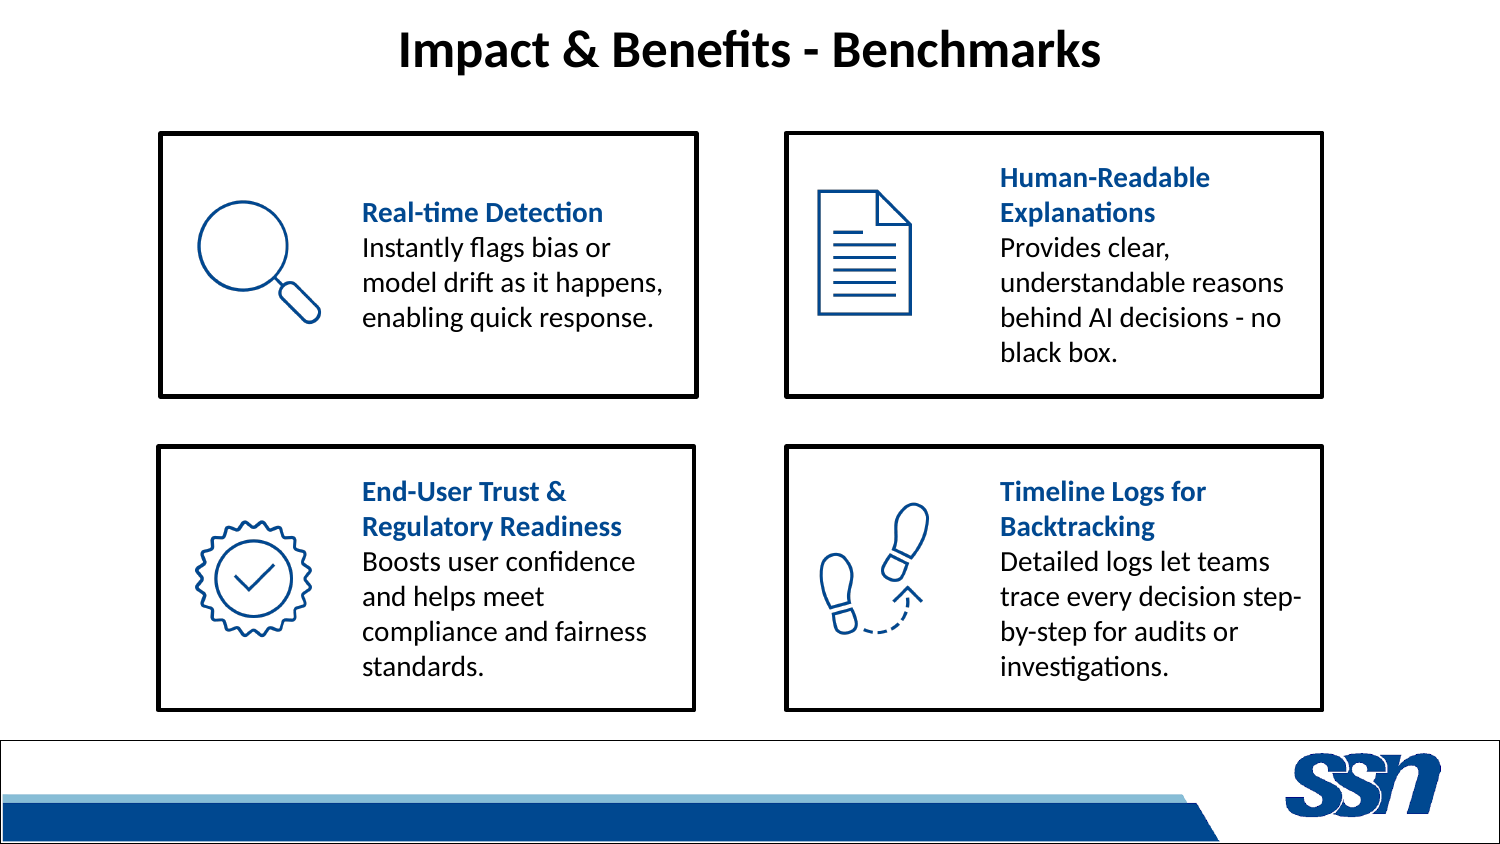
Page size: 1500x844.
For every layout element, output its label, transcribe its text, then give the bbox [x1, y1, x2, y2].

text_box [786, 132, 1323, 397]
text_box [158, 446, 694, 711]
text_box Timeline Logs for Backtracking Detailed logs let teams trace every decision step-by-step for audits or investigations. [966, 464, 1332, 690]
text_box End-User Trust & Regulatory Readiness Boosts user confidence and helps meet compliance and fairness standards. [328, 464, 694, 690]
title Impact & Benefits - Benchmarks [304, 0, 1196, 94]
text_box [160, 133, 697, 397]
picture [178, 503, 329, 654]
text_box [786, 446, 1323, 711]
picture [0, 740, 1500, 844]
picture [183, 185, 335, 337]
text_box Human-Readable Explanations Provides clear, understandable reasons behind AI decisions - no black box. [966, 150, 1332, 376]
picture [789, 176, 940, 328]
text_box Real-time Detection Instantly flags bias or model drift as it happens, enabling quick response. [337, 186, 694, 341]
picture [799, 493, 950, 645]
